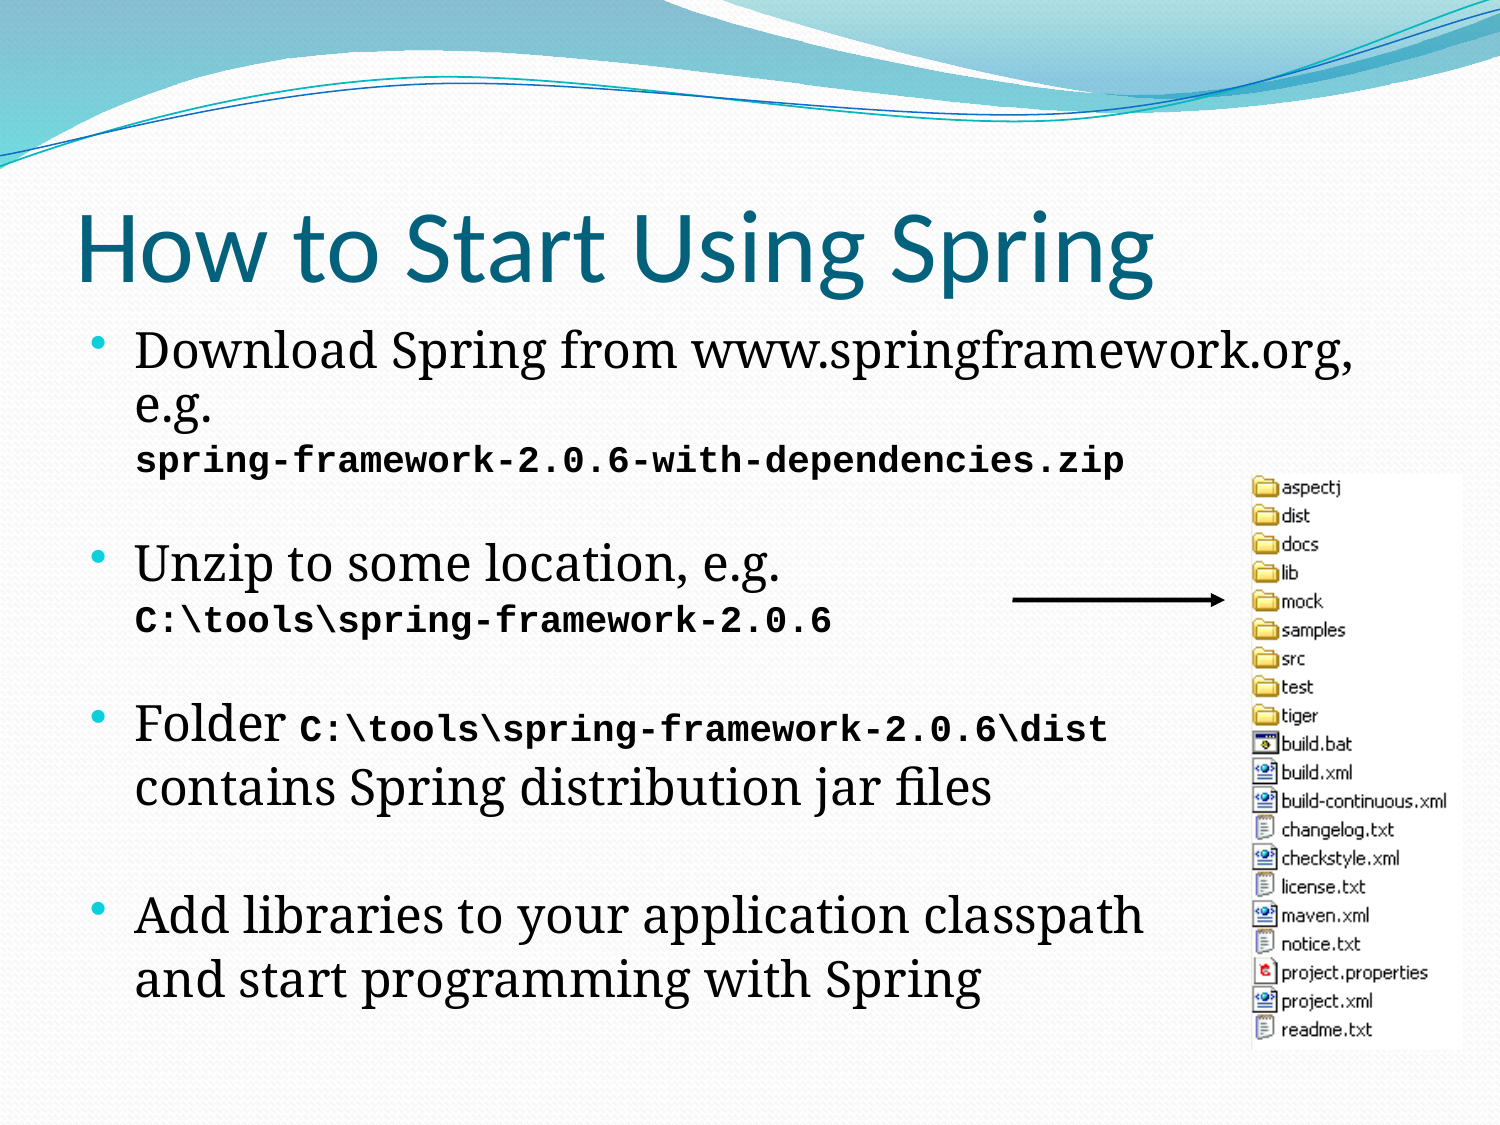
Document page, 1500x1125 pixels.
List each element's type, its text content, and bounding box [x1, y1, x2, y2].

title How to Start Using Spring [75, 115, 1425, 303]
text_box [1250, 474, 1463, 1051]
text_box [1012, 593, 1225, 607]
list Download Spring from www.springframework.org, e.g. spring-framework-2.0.6-with-dependencies.zip Unzip to some location, e.g. C:\tools\spring-framework-2.0.6 Folder C:\tools\spring-framework-2.0.6\dist contains Spring distribution jar files Add libraries to your application classpath and start programming with Spring [75, 317, 1425, 1038]
